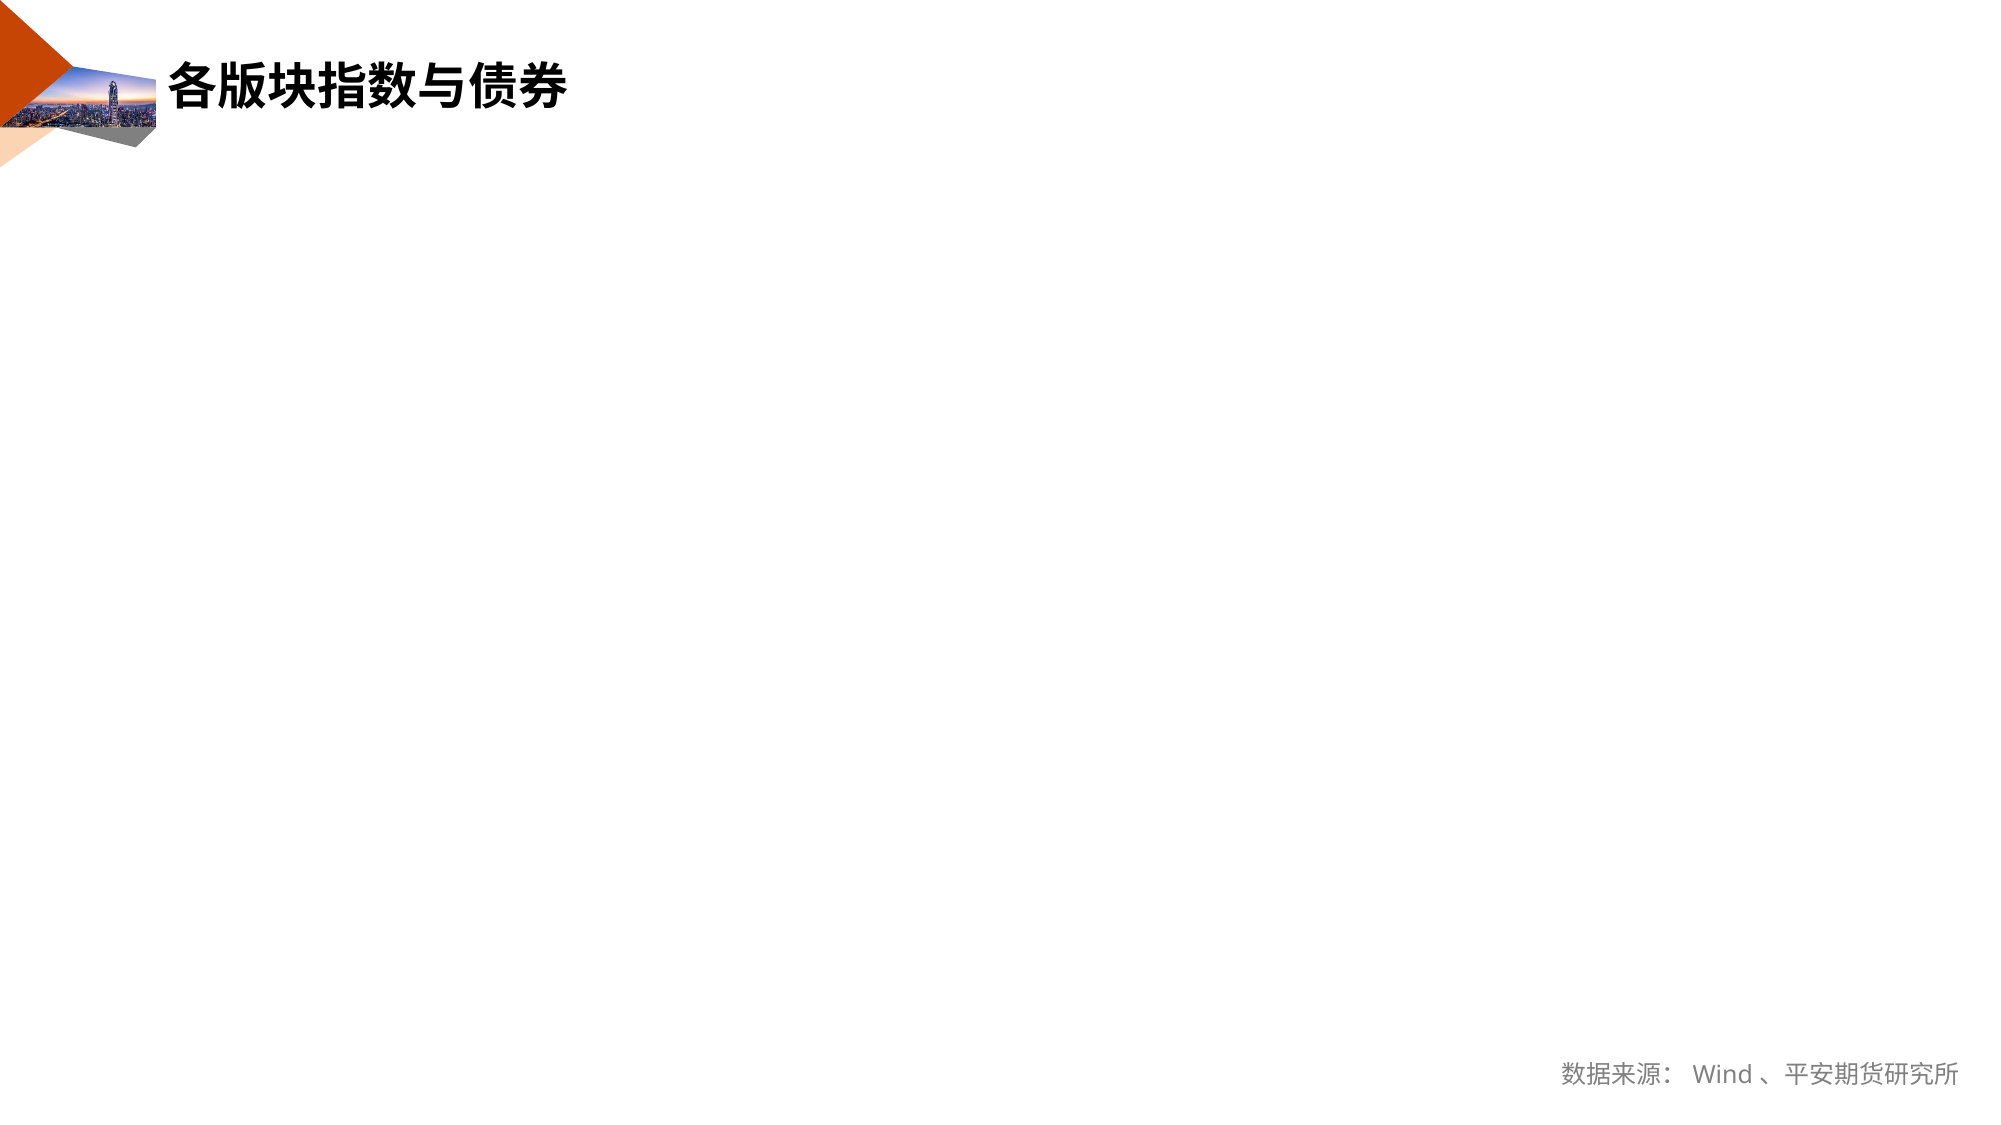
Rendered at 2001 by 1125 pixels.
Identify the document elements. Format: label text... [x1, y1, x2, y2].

title 各版块指数与债券 [168, 54, 1893, 143]
picture [2, 66, 156, 127]
text_box 数据来源：Wind、平安期货研究所 [1519, 1051, 1974, 1096]
